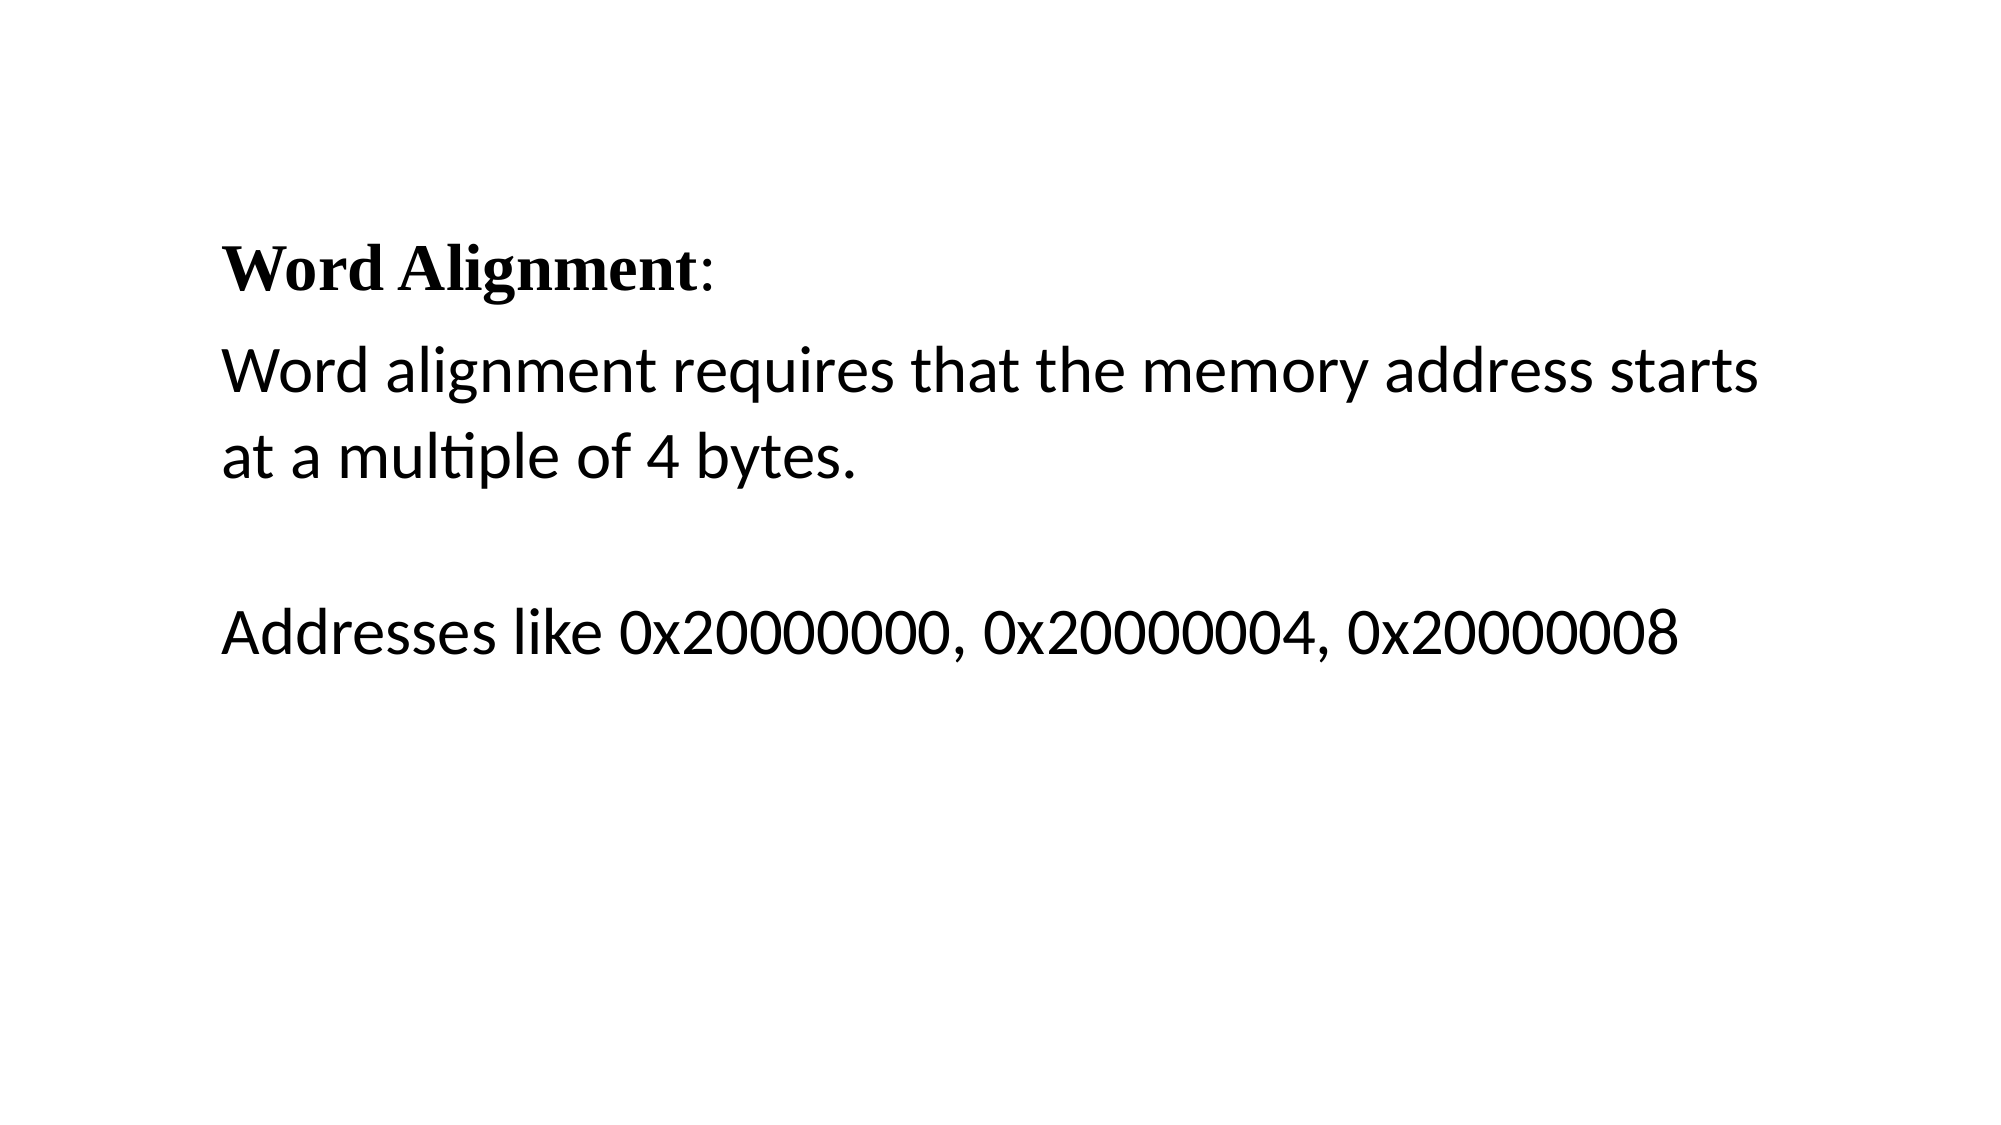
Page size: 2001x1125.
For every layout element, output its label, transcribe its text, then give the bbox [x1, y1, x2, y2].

text_box Word Alignment: Word alignment requires that the memory address starts at a multiple of 4 bytes. Addresses like 0x20000000, 0x20000004, 0x20000008 [206, 210, 1798, 676]
